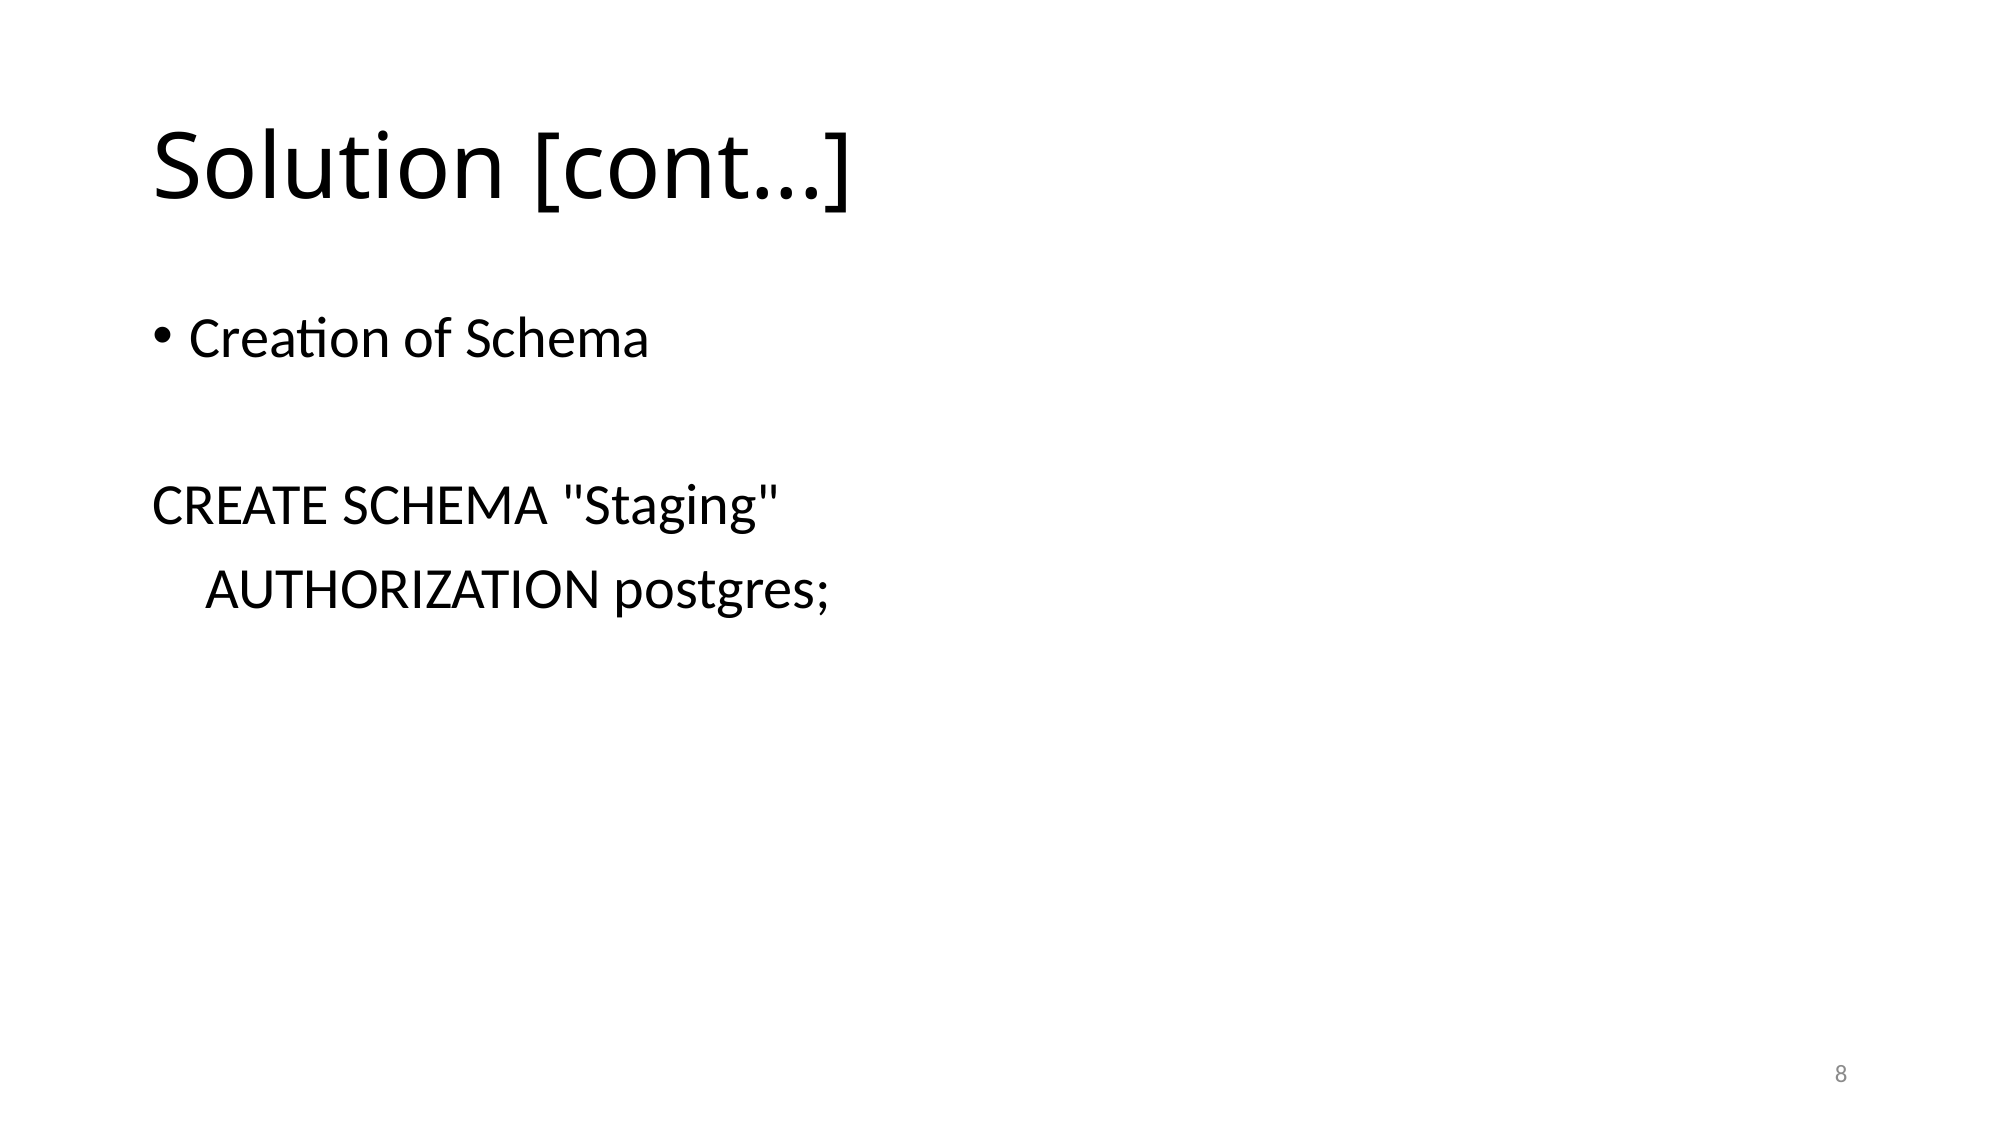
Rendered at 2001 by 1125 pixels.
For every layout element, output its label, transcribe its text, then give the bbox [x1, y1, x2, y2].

list Creation of Schema CREATE SCHEMA "Staging" AUTHORIZATION postgres; [137, 299, 1863, 1014]
title Solution [cont...] [137, 59, 1863, 278]
slide_number 8 [1412, 1042, 1863, 1103]
